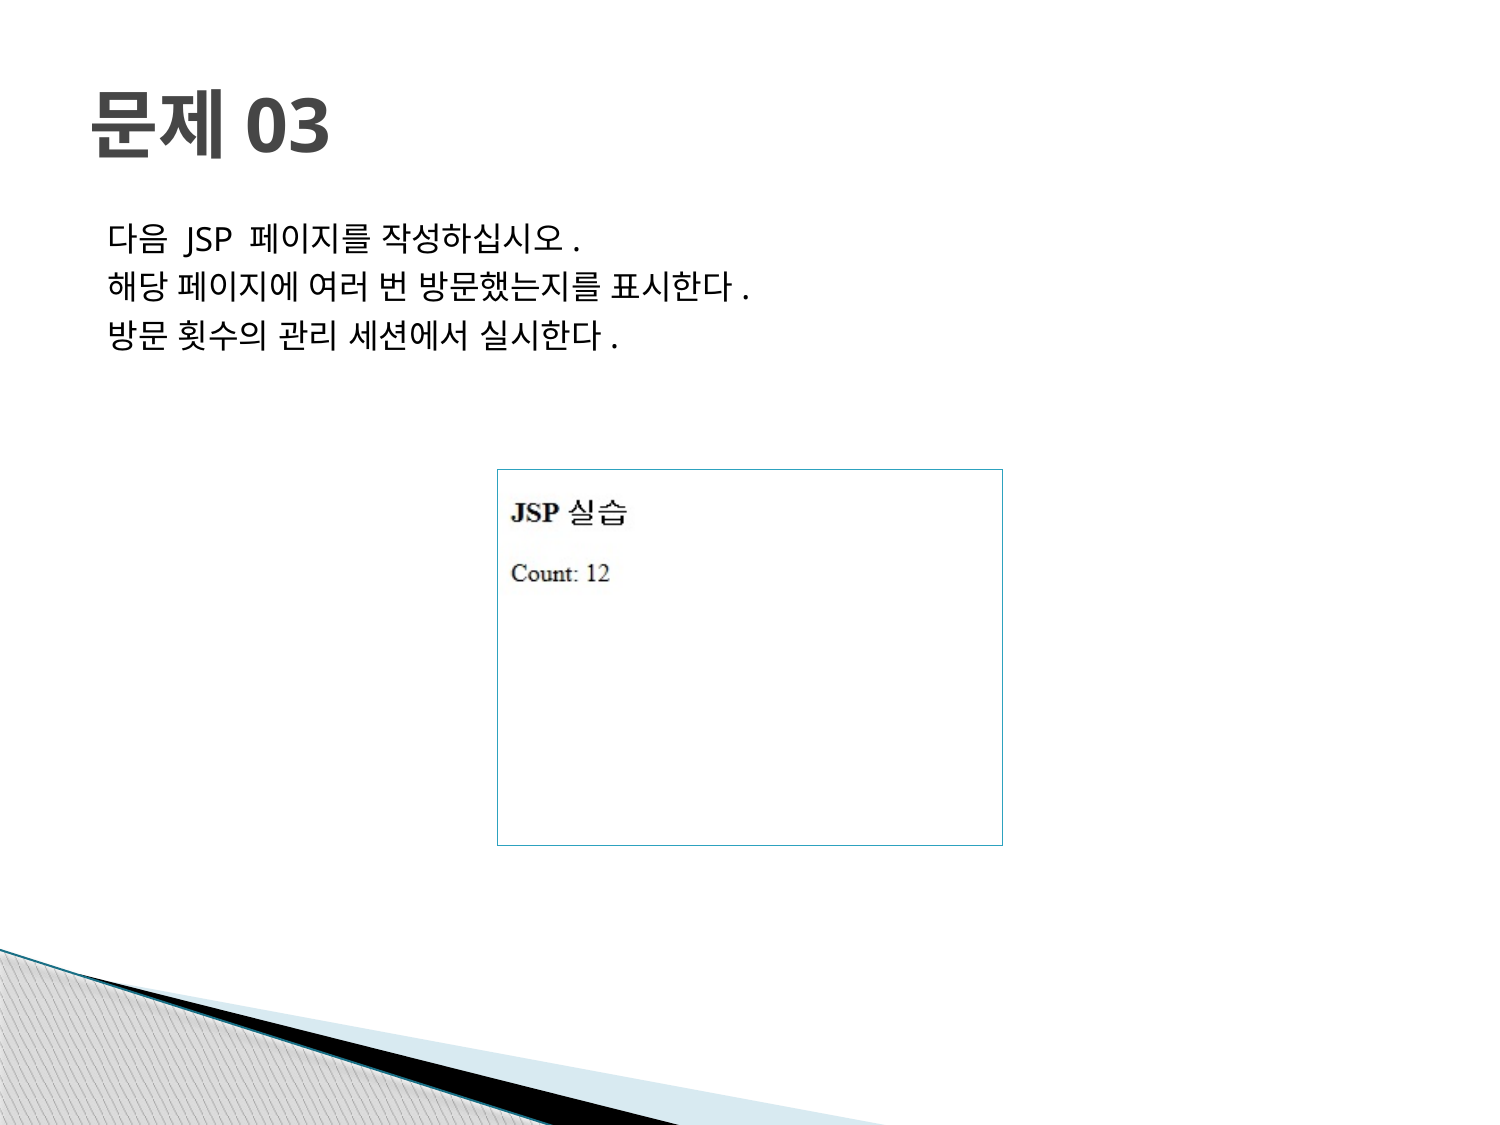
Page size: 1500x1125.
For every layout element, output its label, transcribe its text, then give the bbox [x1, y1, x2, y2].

title 문제03 [75, 45, 1425, 200]
picture [497, 469, 1003, 847]
list 다음 JSP 페이지를 작성하십시오. 해당 페이지에 여러 번 방문했는지를 표시한다. 방문 횟수의 관리 세션에서 실시한다. [75, 210, 1425, 1008]
